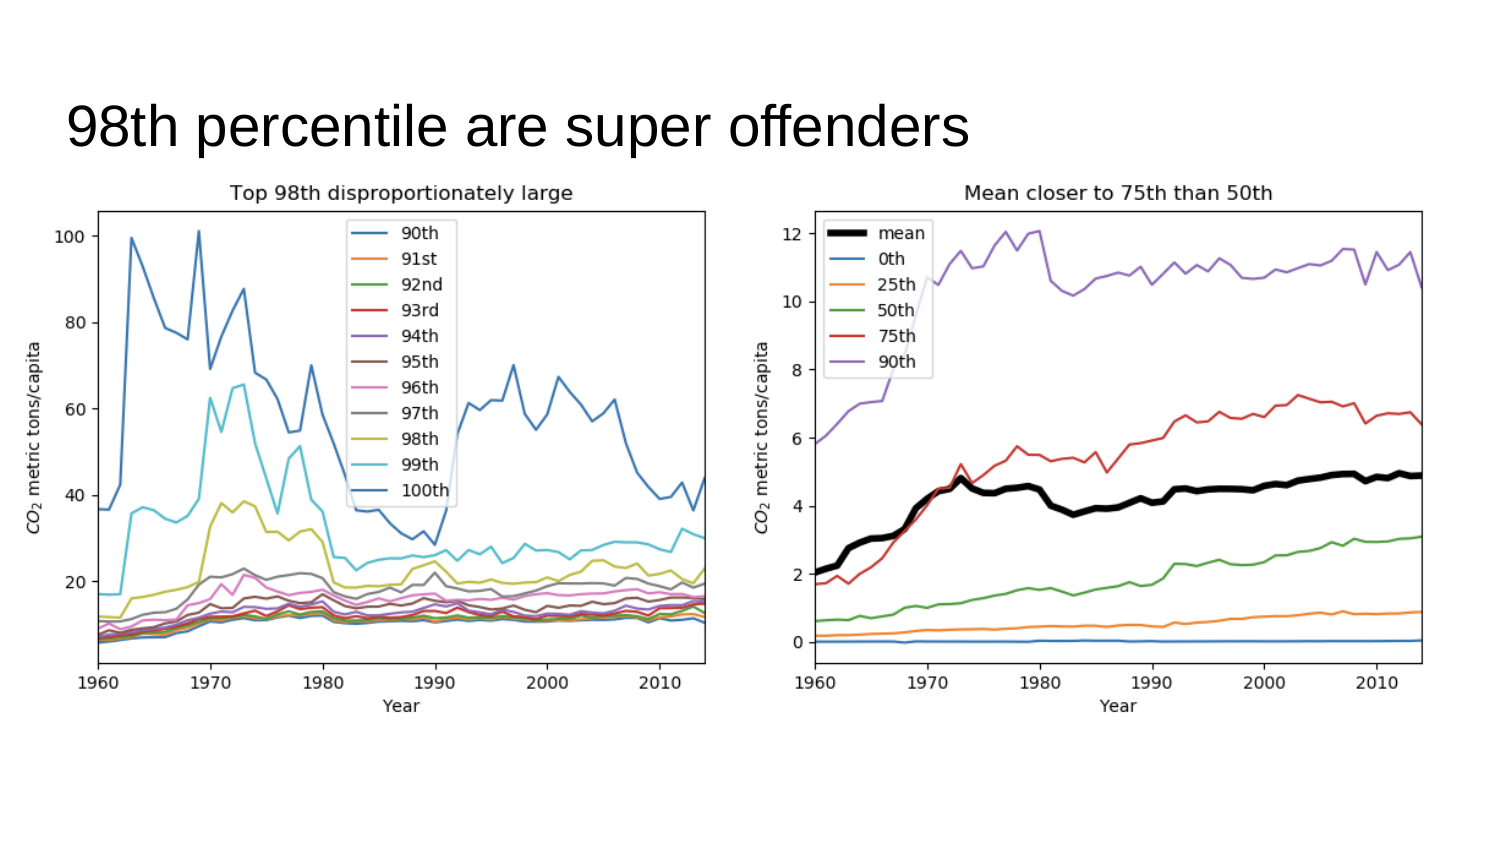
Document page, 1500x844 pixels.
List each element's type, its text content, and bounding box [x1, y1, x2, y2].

title 98th percentile are super offenders [51, 72, 1449, 139]
picture [0, 140, 1500, 728]
